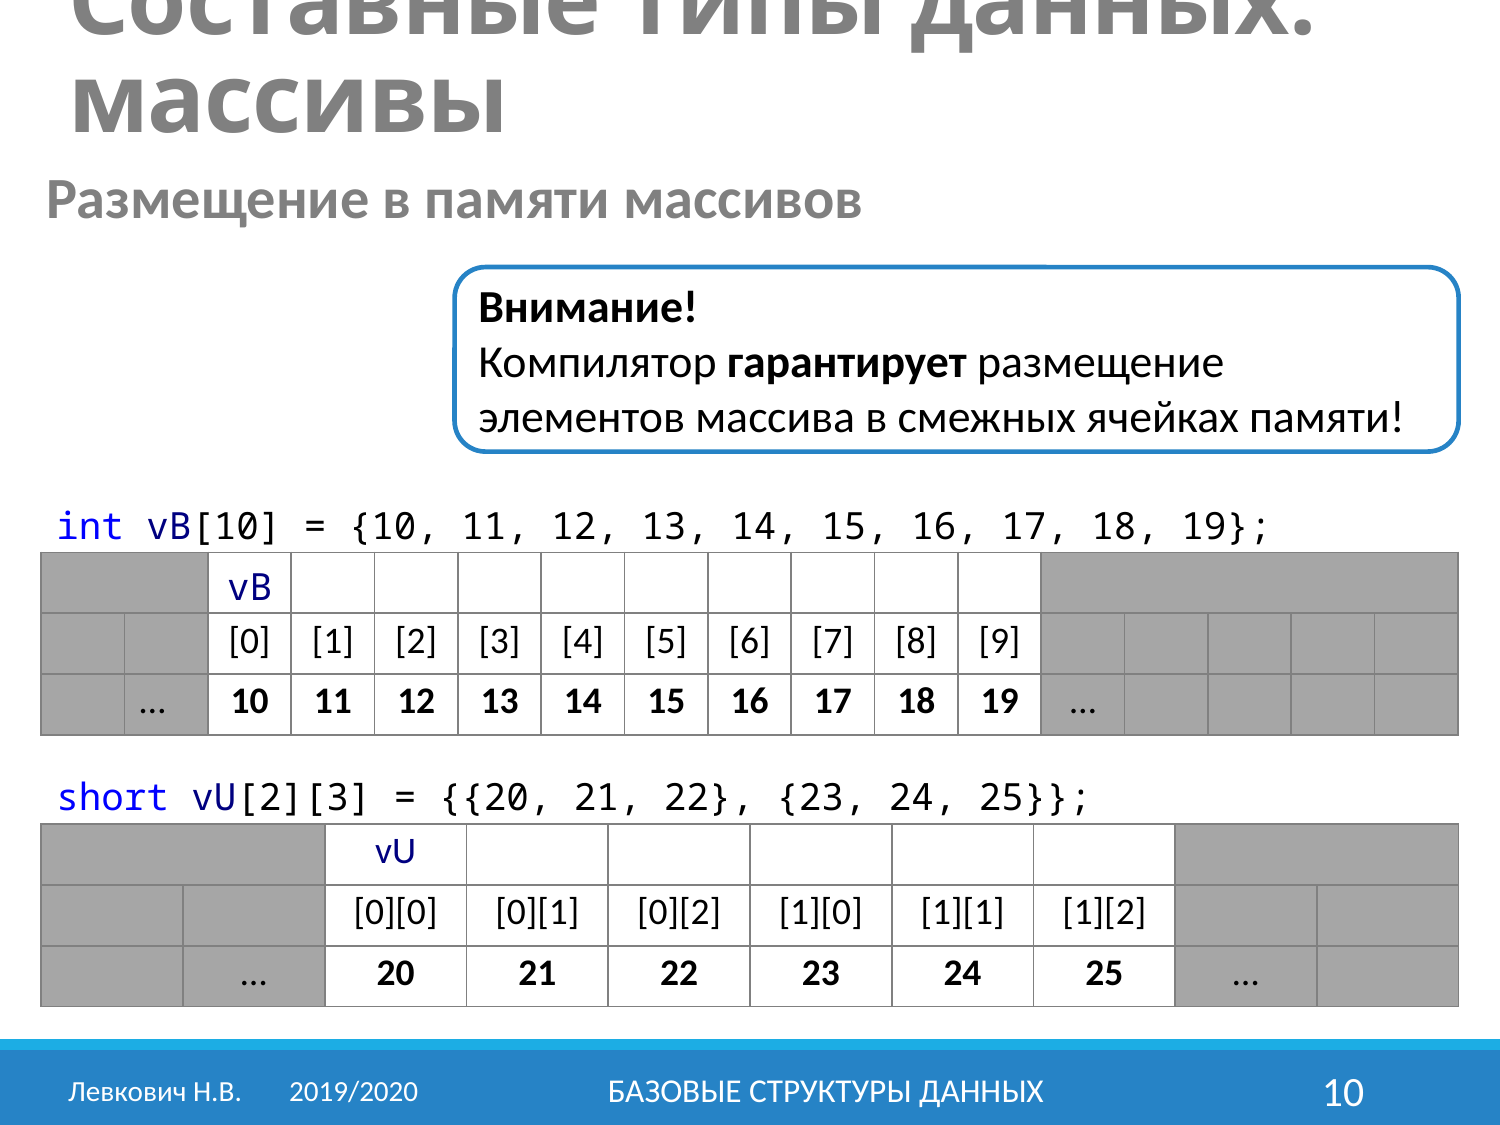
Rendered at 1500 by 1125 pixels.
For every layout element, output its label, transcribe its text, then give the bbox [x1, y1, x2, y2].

table_cell 24 [893, 947, 1033, 1006]
table_cell 21 [467, 947, 607, 1006]
table_cell [1292, 614, 1374, 673]
table_cell [709, 553, 790, 612]
table_cell [1209, 614, 1290, 673]
table_cell [6] [709, 614, 790, 673]
table_cell 12 [375, 675, 457, 734]
table_cell vB [209, 553, 290, 612]
table_cell [1375, 675, 1457, 734]
table_cell 15 [625, 675, 707, 734]
text_box Размещение в памяти массивов [31, 160, 1029, 239]
table_cell [1375, 614, 1457, 673]
table_cell [609, 825, 749, 884]
table_cell … [1176, 947, 1316, 1006]
table_cell [0][0] [326, 886, 466, 945]
table_cell 16 [709, 675, 790, 734]
table_cell [42, 947, 182, 1006]
table_cell [0][1] [467, 886, 607, 945]
table_cell [792, 553, 874, 612]
table_cell [1] [292, 614, 374, 673]
table_cell [467, 825, 607, 884]
slide_number 10 [1218, 1059, 1380, 1120]
table_header int vB[10] = {10, 11, 12, 13, 14, 15, 16, 17, 18, 19}; [41, 492, 1458, 552]
text_box Внимание! Компилятор гарантирует размещение элементов массива в смежных ячейках памяти! [453, 265, 1460, 453]
table_cell 25 [1034, 947, 1174, 1006]
table_cell [183, 825, 324, 884]
table_cell [1176, 886, 1316, 945]
table_cell [3] [459, 614, 540, 673]
table_cell [1034, 825, 1174, 884]
table_header short vU[2][3] = {{20, 21, 22}, {23, 24, 25}}; [41, 763, 1459, 823]
table_cell … [125, 675, 207, 734]
table_cell [1209, 675, 1290, 734]
table_cell 10 [209, 675, 290, 734]
table_cell [959, 553, 1040, 612]
table_cell [2] [375, 614, 457, 673]
table_cell [42, 825, 183, 884]
table_cell [1318, 886, 1458, 945]
table_cell 22 [609, 947, 749, 1006]
table_cell 11 [292, 675, 374, 734]
table_cell [1176, 825, 1317, 884]
table_cell [875, 553, 957, 612]
table_cell 17 [792, 675, 874, 734]
table_cell [459, 553, 540, 612]
table_cell [375, 553, 457, 612]
table_cell [1][0] [751, 886, 891, 945]
table_cell … [184, 947, 324, 1006]
table_cell 14 [542, 675, 624, 734]
table_cell [1][1] [893, 886, 1033, 945]
table_cell [893, 825, 1033, 884]
table_cell [1318, 947, 1458, 1006]
table_cell [292, 553, 374, 612]
table_cell [0][2] [609, 886, 749, 945]
table_cell [1317, 825, 1458, 884]
table_cell [542, 553, 624, 612]
table_cell vU [326, 825, 466, 884]
table_cell [751, 825, 891, 884]
table_cell [4] [542, 614, 624, 673]
table_cell [625, 553, 707, 612]
table_cell [7] [792, 614, 874, 673]
table_cell [8] [875, 614, 957, 673]
table_cell 23 [751, 947, 891, 1006]
table_cell [9] [959, 614, 1040, 673]
table_cell [1][2] [1034, 886, 1174, 945]
table_cell 20 [326, 947, 466, 1006]
table_cell [1042, 614, 1124, 673]
table_cell [42, 553, 207, 612]
table_cell … [1042, 675, 1124, 734]
table_cell [1125, 614, 1207, 673]
table_cell 18 [875, 675, 957, 734]
text_box Составные типы данных: массивы [53, 0, 1447, 160]
table_cell 19 [959, 675, 1040, 734]
table_cell [1042, 553, 1457, 612]
table_cell [1125, 675, 1207, 734]
table_cell [5] [625, 614, 707, 673]
table_cell [42, 614, 124, 673]
table_cell [125, 614, 207, 673]
table_cell [0] [209, 614, 290, 673]
table_cell [184, 886, 324, 945]
table_cell [42, 886, 182, 945]
footer Базовые структуры данных [453, 1059, 1199, 1120]
table_cell 13 [459, 675, 540, 734]
table_cell [42, 675, 124, 734]
table_cell [1292, 675, 1374, 734]
slide_number Левкович Н.В. 2019/2020 [47, 1059, 440, 1120]
